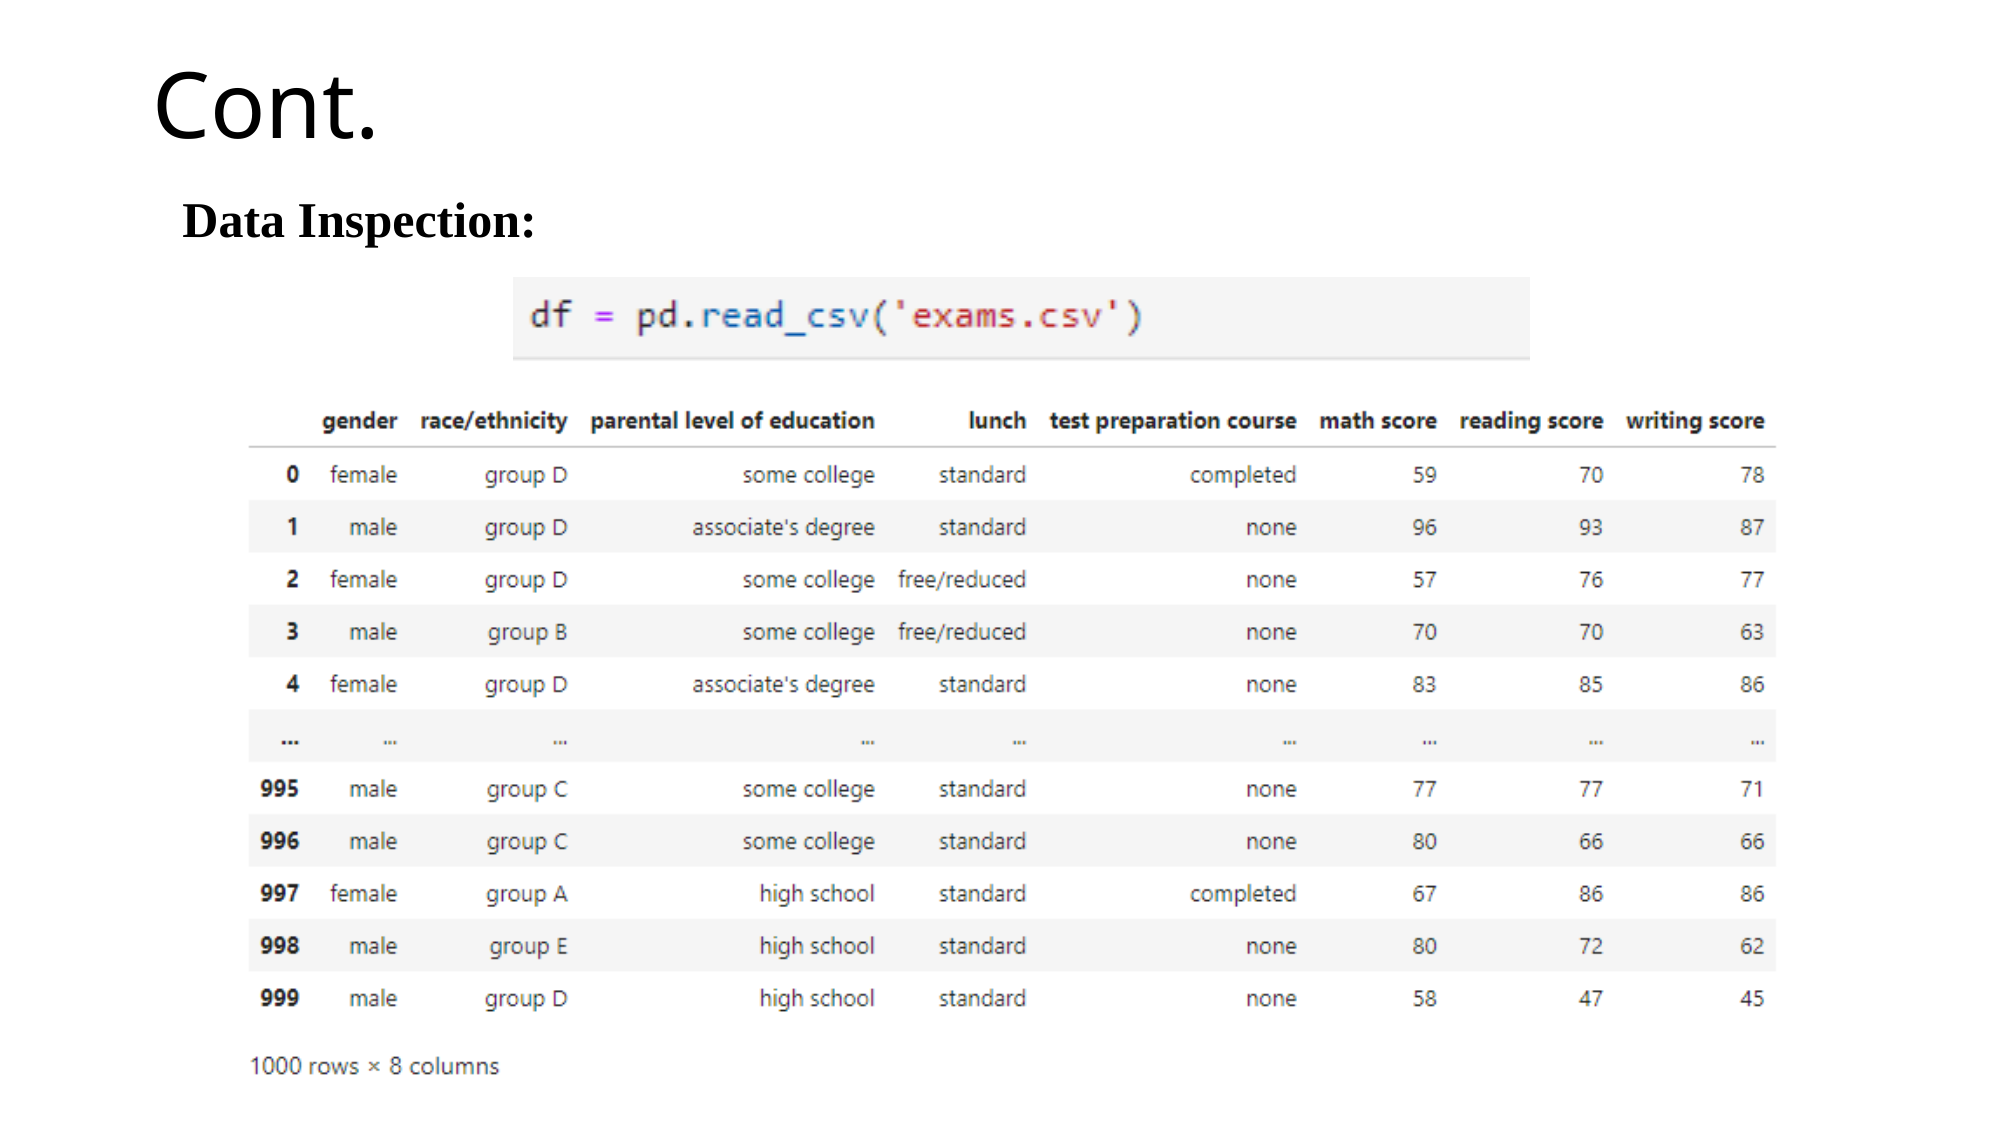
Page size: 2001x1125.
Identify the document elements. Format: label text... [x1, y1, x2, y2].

text_box Data Inspection: [167, 179, 552, 255]
title Cont. [137, 0, 1863, 218]
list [513, 277, 1530, 364]
picture [244, 387, 1799, 1099]
